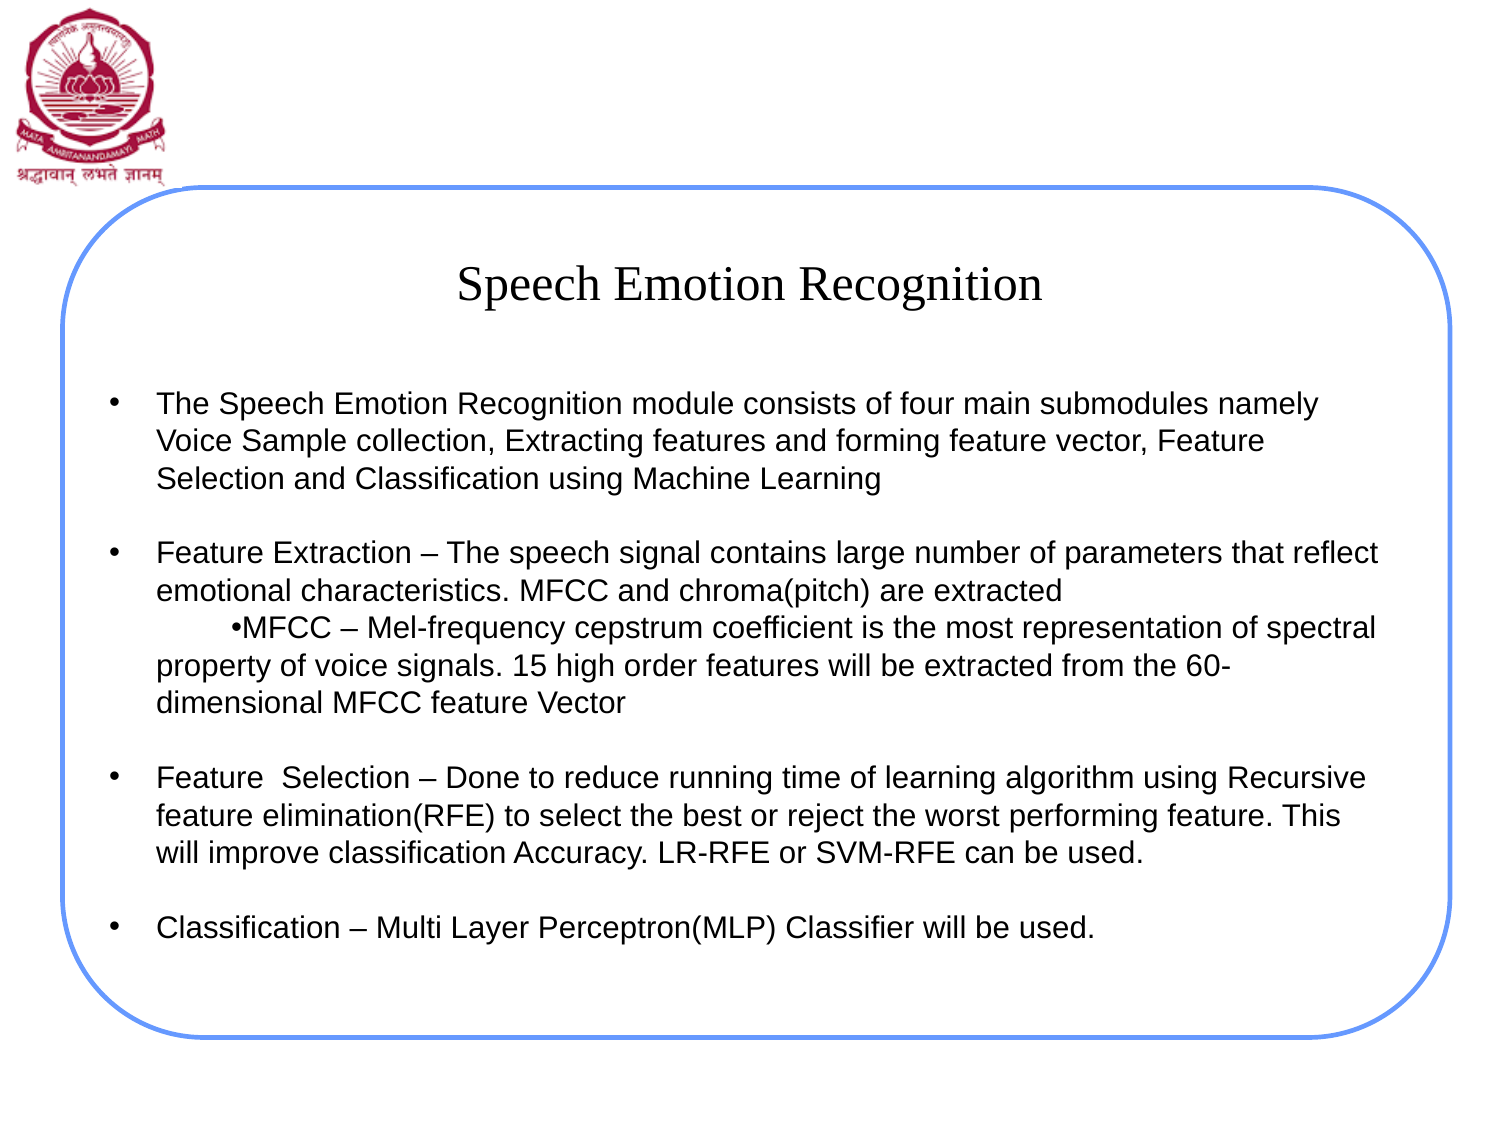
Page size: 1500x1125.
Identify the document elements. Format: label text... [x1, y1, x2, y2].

picture [0, 6, 182, 188]
title Speech Emotion Recognition [87, 216, 1413, 345]
text_box The Speech Emotion Recognition module consists of four main submodules namely Voice Sample collection, Extracting features and forming feature vector, Feature Selection and Classification using Machine Learning Feature Extraction – The speech signal contains large number of parameters that reflect emotional characteristics. MFCC and chroma(pitch) are extracted MFCC – Mel-frequency cepstrum coefficient is the most representation of spectral property of voice signals. 15 high order features will be extracted from the 60-dimensional MFCC feature Vector Feature Selection – Done to reduce running time of learning algorithm using Recursive feature elimination(RFE) to select the best or reject the worst performing feature. This will improve classification Accuracy. LR-RFE or SVM-RFE can be used. Classification – Multi Layer Perceptron(MLP) Classifier will be used. [101, 375, 1399, 1102]
